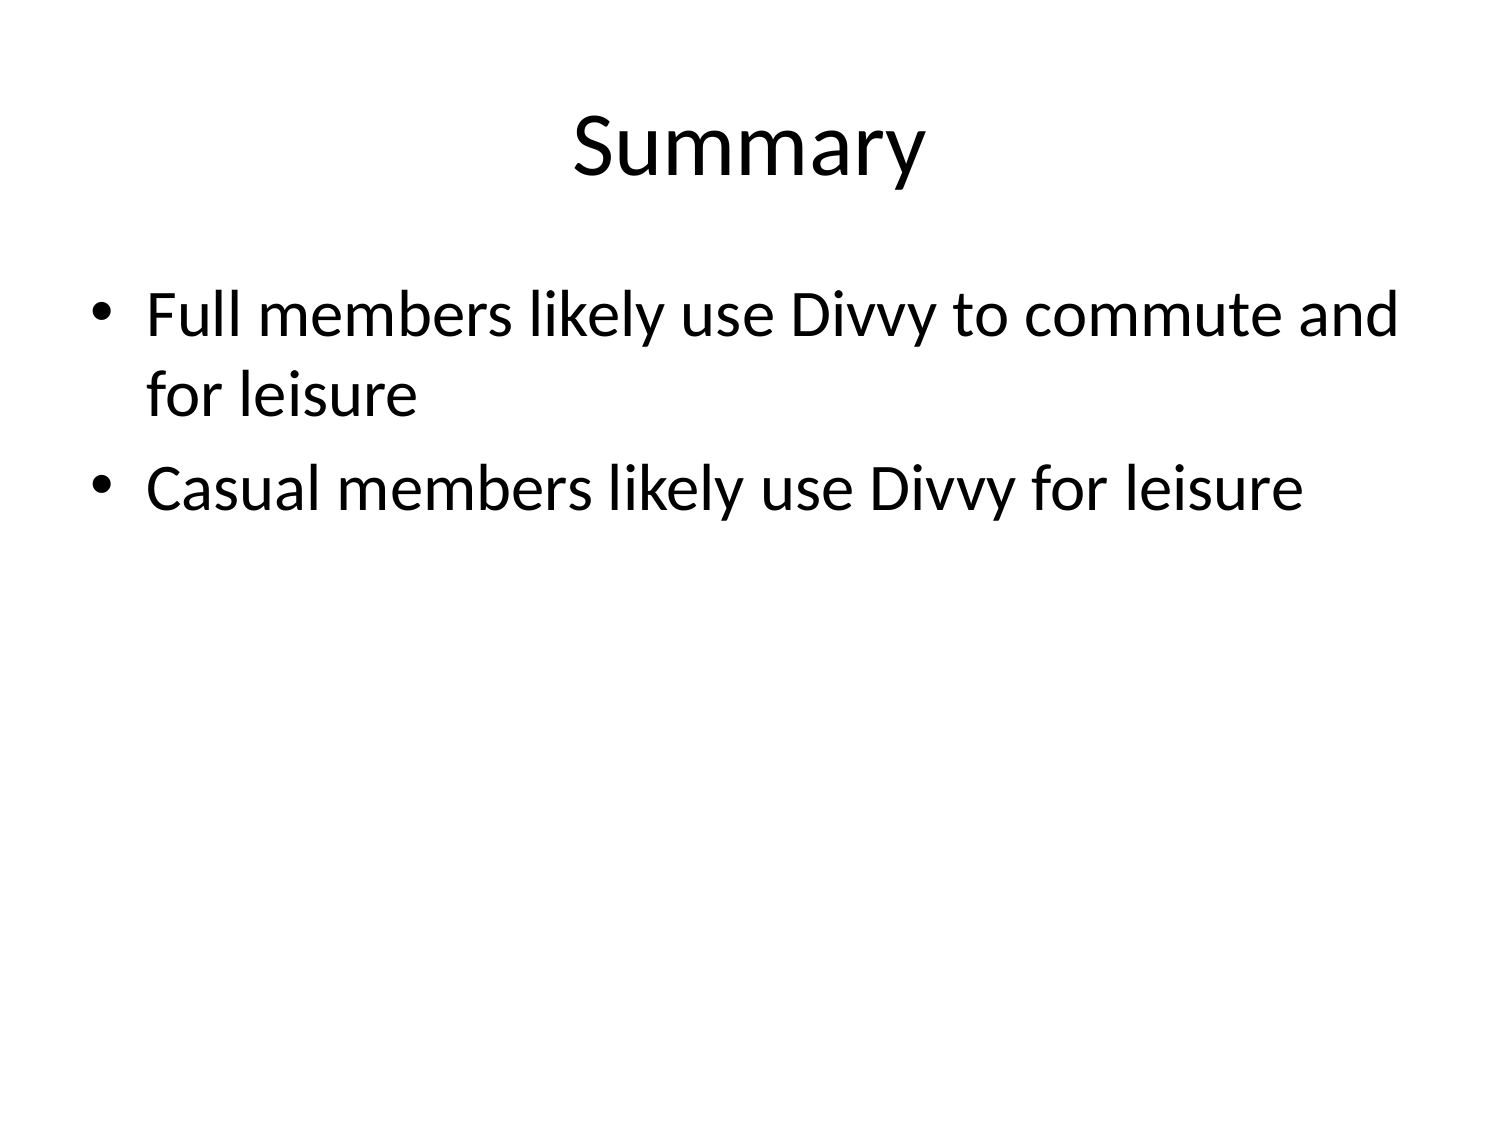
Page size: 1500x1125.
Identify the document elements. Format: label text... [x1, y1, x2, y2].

title Summary [75, 45, 1425, 233]
list Full members likely use Divvy to commute and for leisure Casual members likely use Divvy for leisure [75, 262, 1425, 1005]
